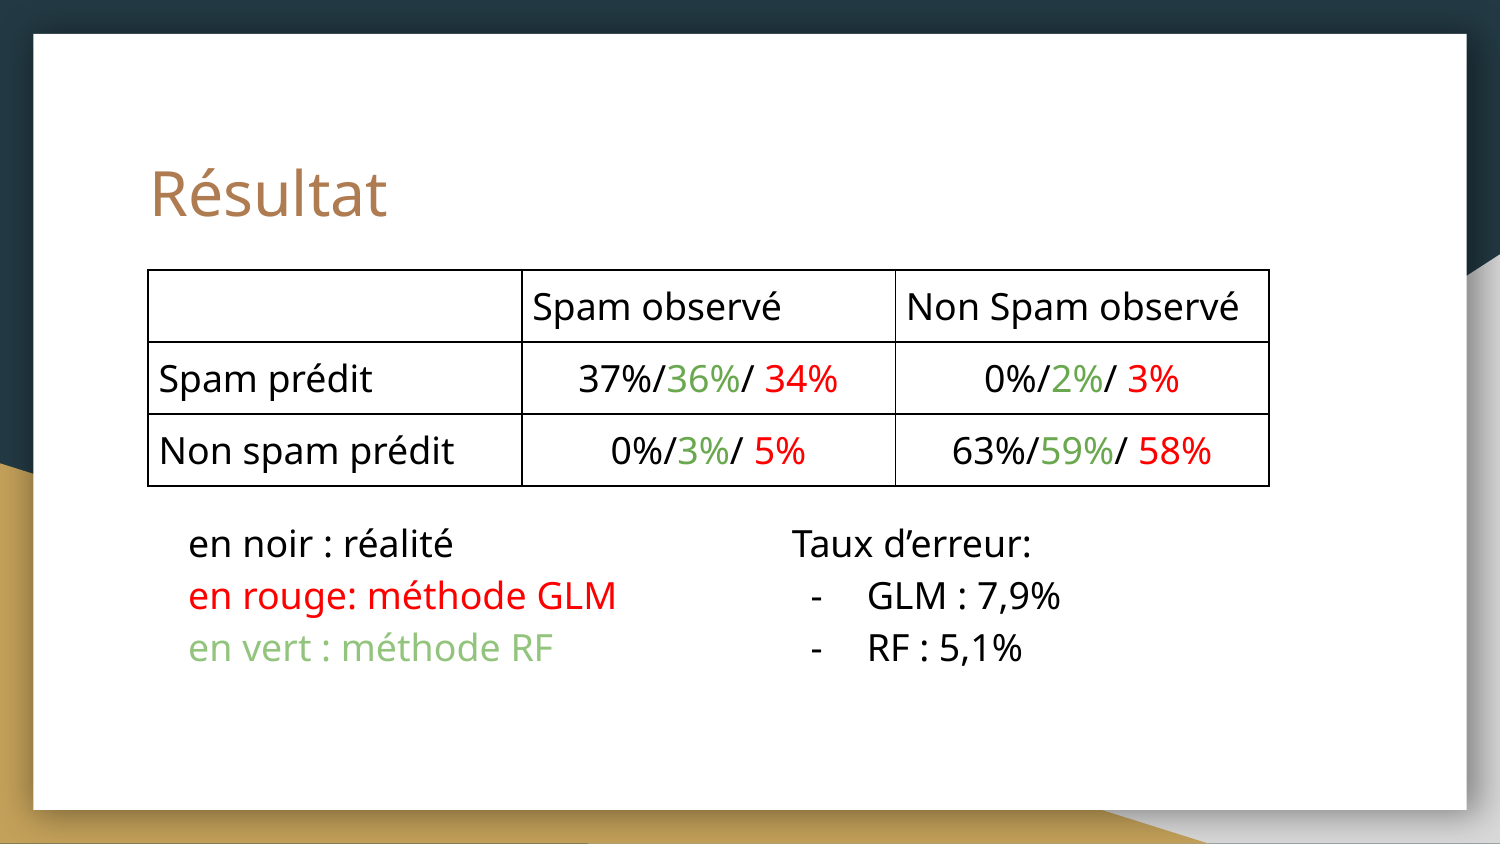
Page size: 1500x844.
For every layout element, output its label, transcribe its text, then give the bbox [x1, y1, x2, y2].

table_cell 0%/3%/ 5% [666, 415, 776, 485]
text_box en noir : réalité en rouge: méthode GLM en vert : méthode RF [173, 345, 666, 838]
table_header Spam observé [523, 271, 895, 341]
table_header Non Spam observé [896, 271, 1268, 341]
table_header [149, 271, 521, 341]
table_cell Spam prédit [149, 343, 521, 413]
table_cell Non spam prédit [149, 415, 173, 485]
table_cell 37%/36%/ 34% [523, 343, 895, 413]
text_box Taux d’erreur: GLM : 7,9% RF : 5,1% [776, 345, 1269, 838]
title Résultat [134, 138, 1366, 296]
